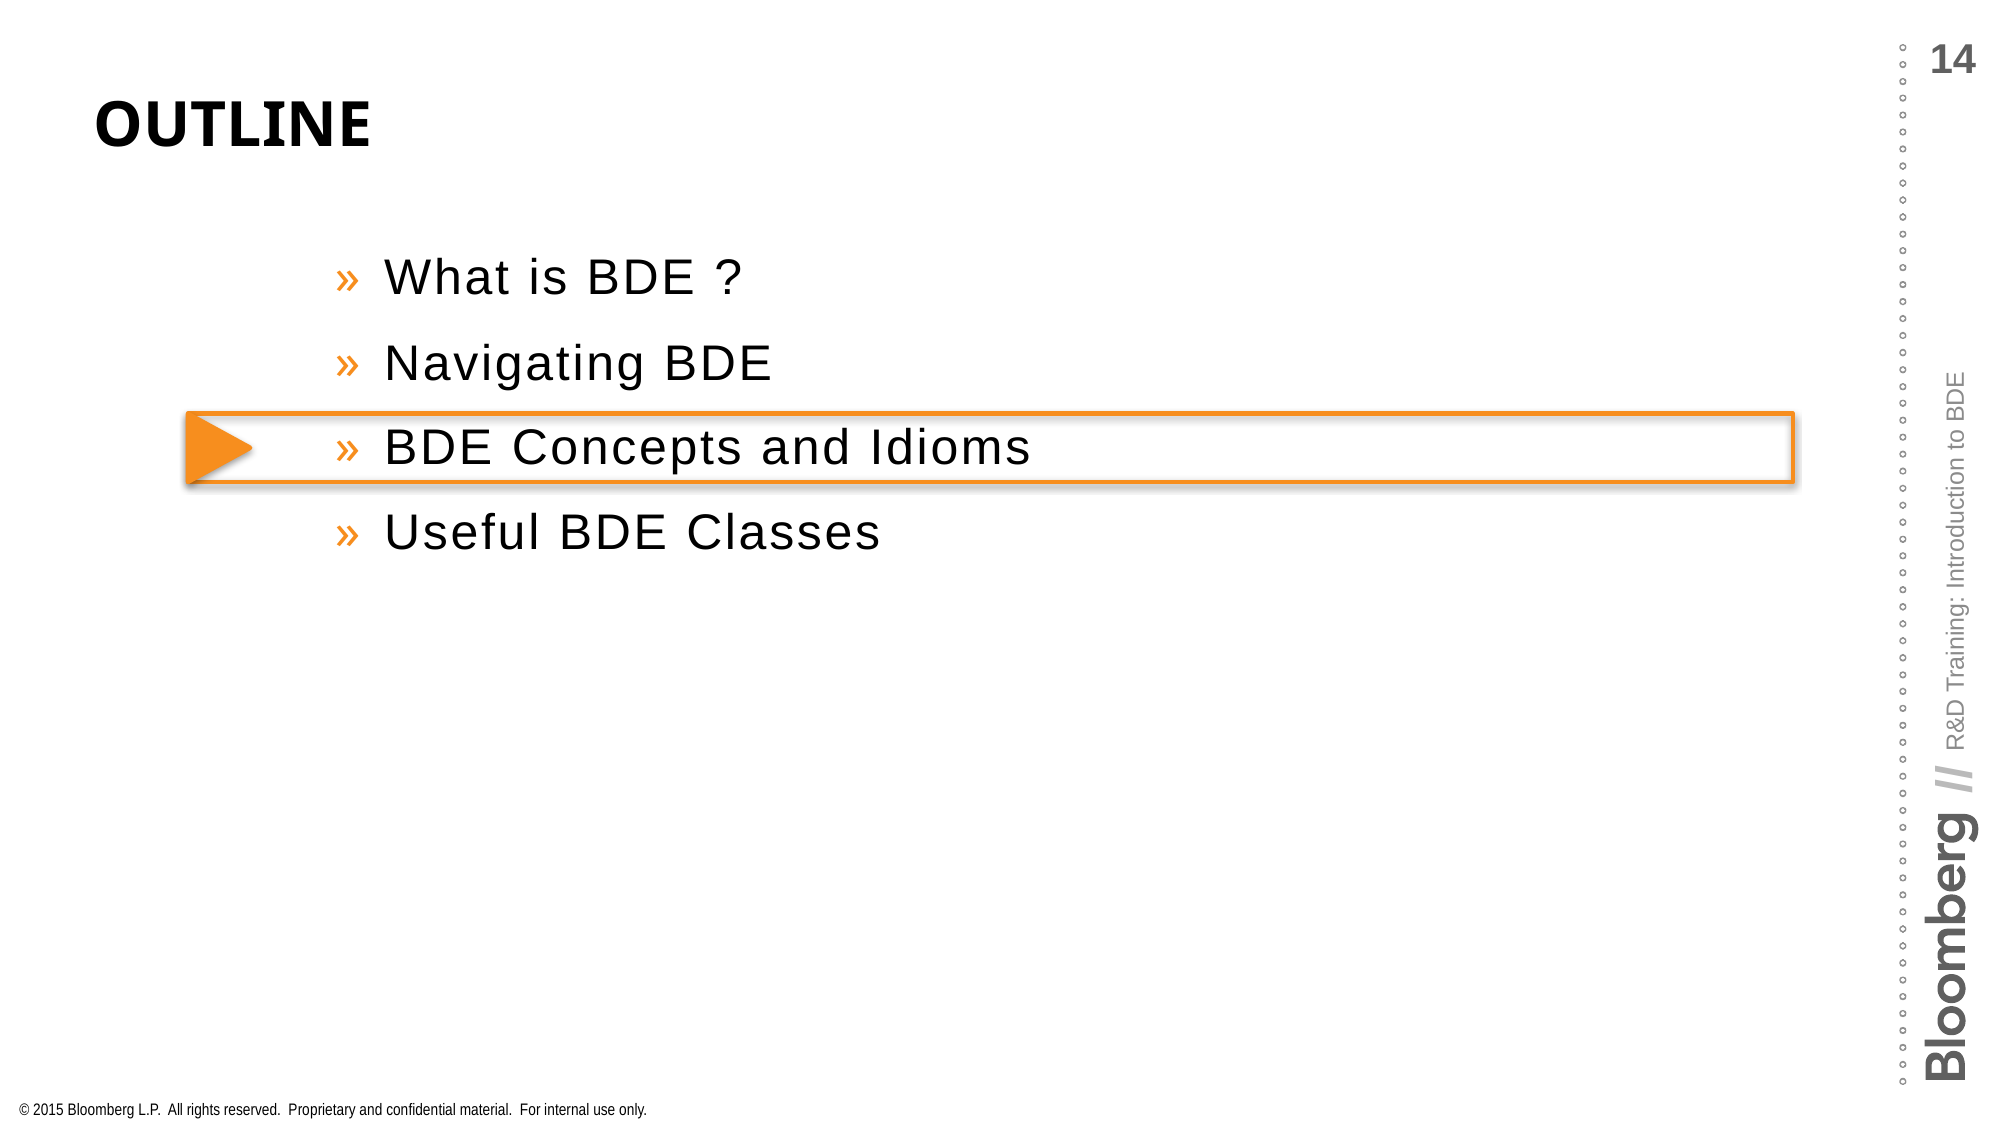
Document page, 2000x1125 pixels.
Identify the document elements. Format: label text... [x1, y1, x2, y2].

title Outline [78, 52, 1832, 211]
picture [1896, 27, 1918, 1101]
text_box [187, 413, 1794, 483]
list What is BDE ? Navigating BDE BDE Concepts and Idioms Useful BDE Classes [268, 237, 1832, 1087]
